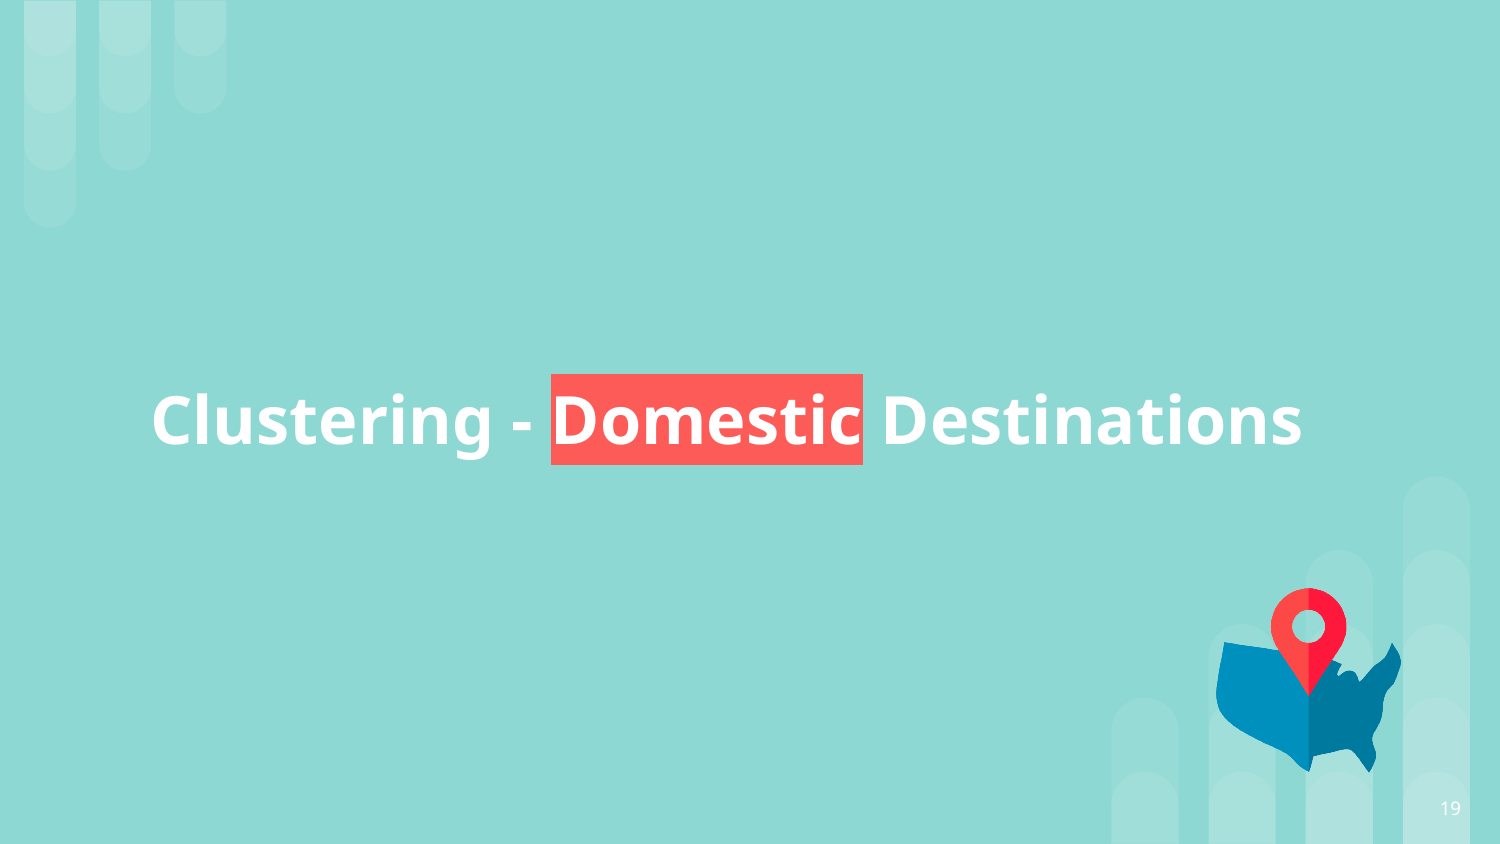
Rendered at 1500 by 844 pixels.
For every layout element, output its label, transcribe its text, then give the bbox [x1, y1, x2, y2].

title Clustering - Domestic Destinations [135, 264, 1429, 572]
picture [1216, 665, 1402, 774]
picture [1216, 588, 1402, 694]
slide_number ‹#› [1386, 777, 1477, 842]
